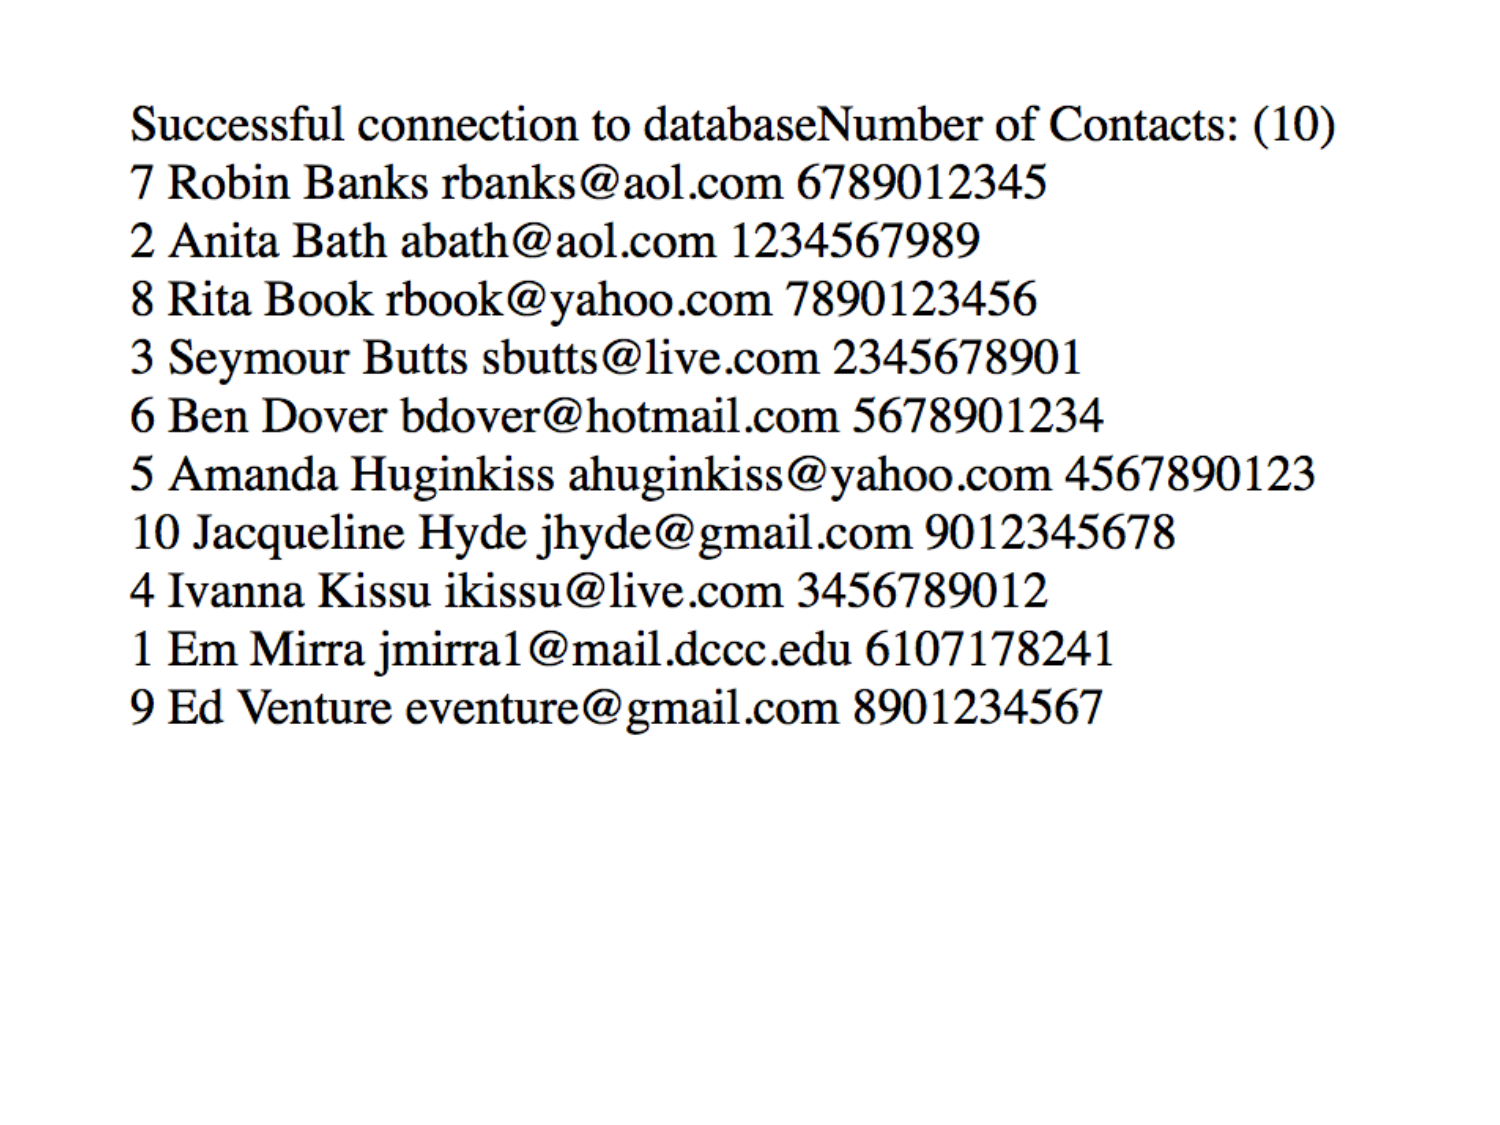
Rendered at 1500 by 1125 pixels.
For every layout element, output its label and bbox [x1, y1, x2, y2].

picture [113, 84, 1398, 765]
